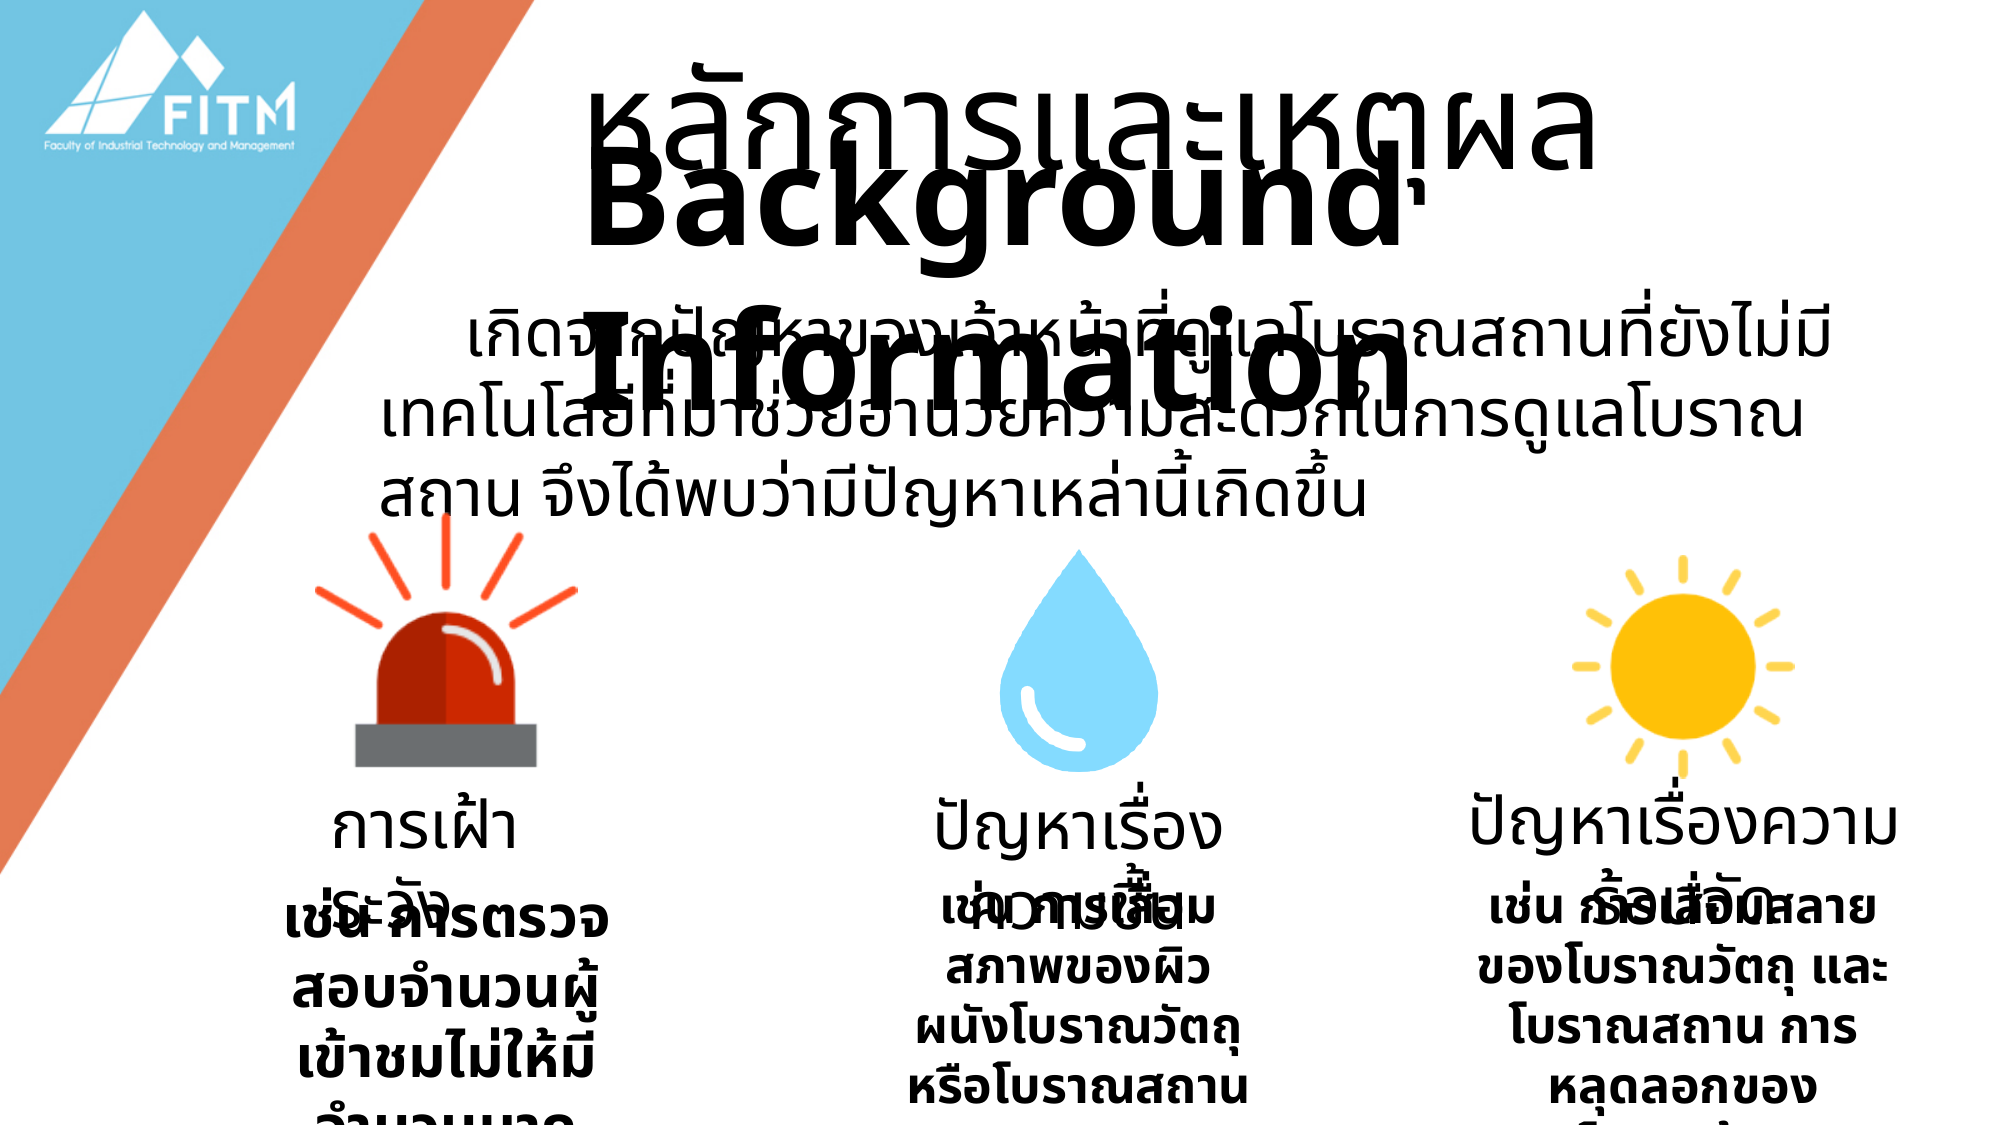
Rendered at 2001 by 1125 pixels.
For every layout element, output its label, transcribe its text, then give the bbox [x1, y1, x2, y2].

text_box การเฝ้าระวัง [315, 774, 578, 871]
text_box เช่น การเสื่อมสภาพของผิวผนังโบราณวัตถุ หรือโบราณสถาน [888, 866, 1269, 1122]
picture [0, 0, 2001, 1125]
text_box ปัญหาเรื่องความร้อนจัด [1444, 770, 1925, 946]
text_box เช่น การเสื่อมสลายของโบราณวัตถุ และโบราณสถาน การหลุดลอกของโครงสร้าง [1455, 866, 1911, 1125]
text_box เช่น การตรวจสอบจำนวนผู้เข้าชมไม่ให้มีจำนวนมากเกินไป [256, 871, 637, 1125]
text_box เกิดจากปัญหาของเจ้าหน้าที่ดูแลโบราณสถานที่ยังไม่มีเทคโนโลยีที่มาช่วยอำนวยความสะดวกในการดูแลโบราณสถาน จึงได้พบว่ามีปัญหาเหล่านี้เกิดขึ้น [363, 282, 1878, 537]
text_box หลักการและเหตุผล [564, 24, 1850, 205]
text_box ปัญหาเรื่องความชื้น [888, 775, 1269, 866]
text_box Background Information [564, 205, 1850, 282]
